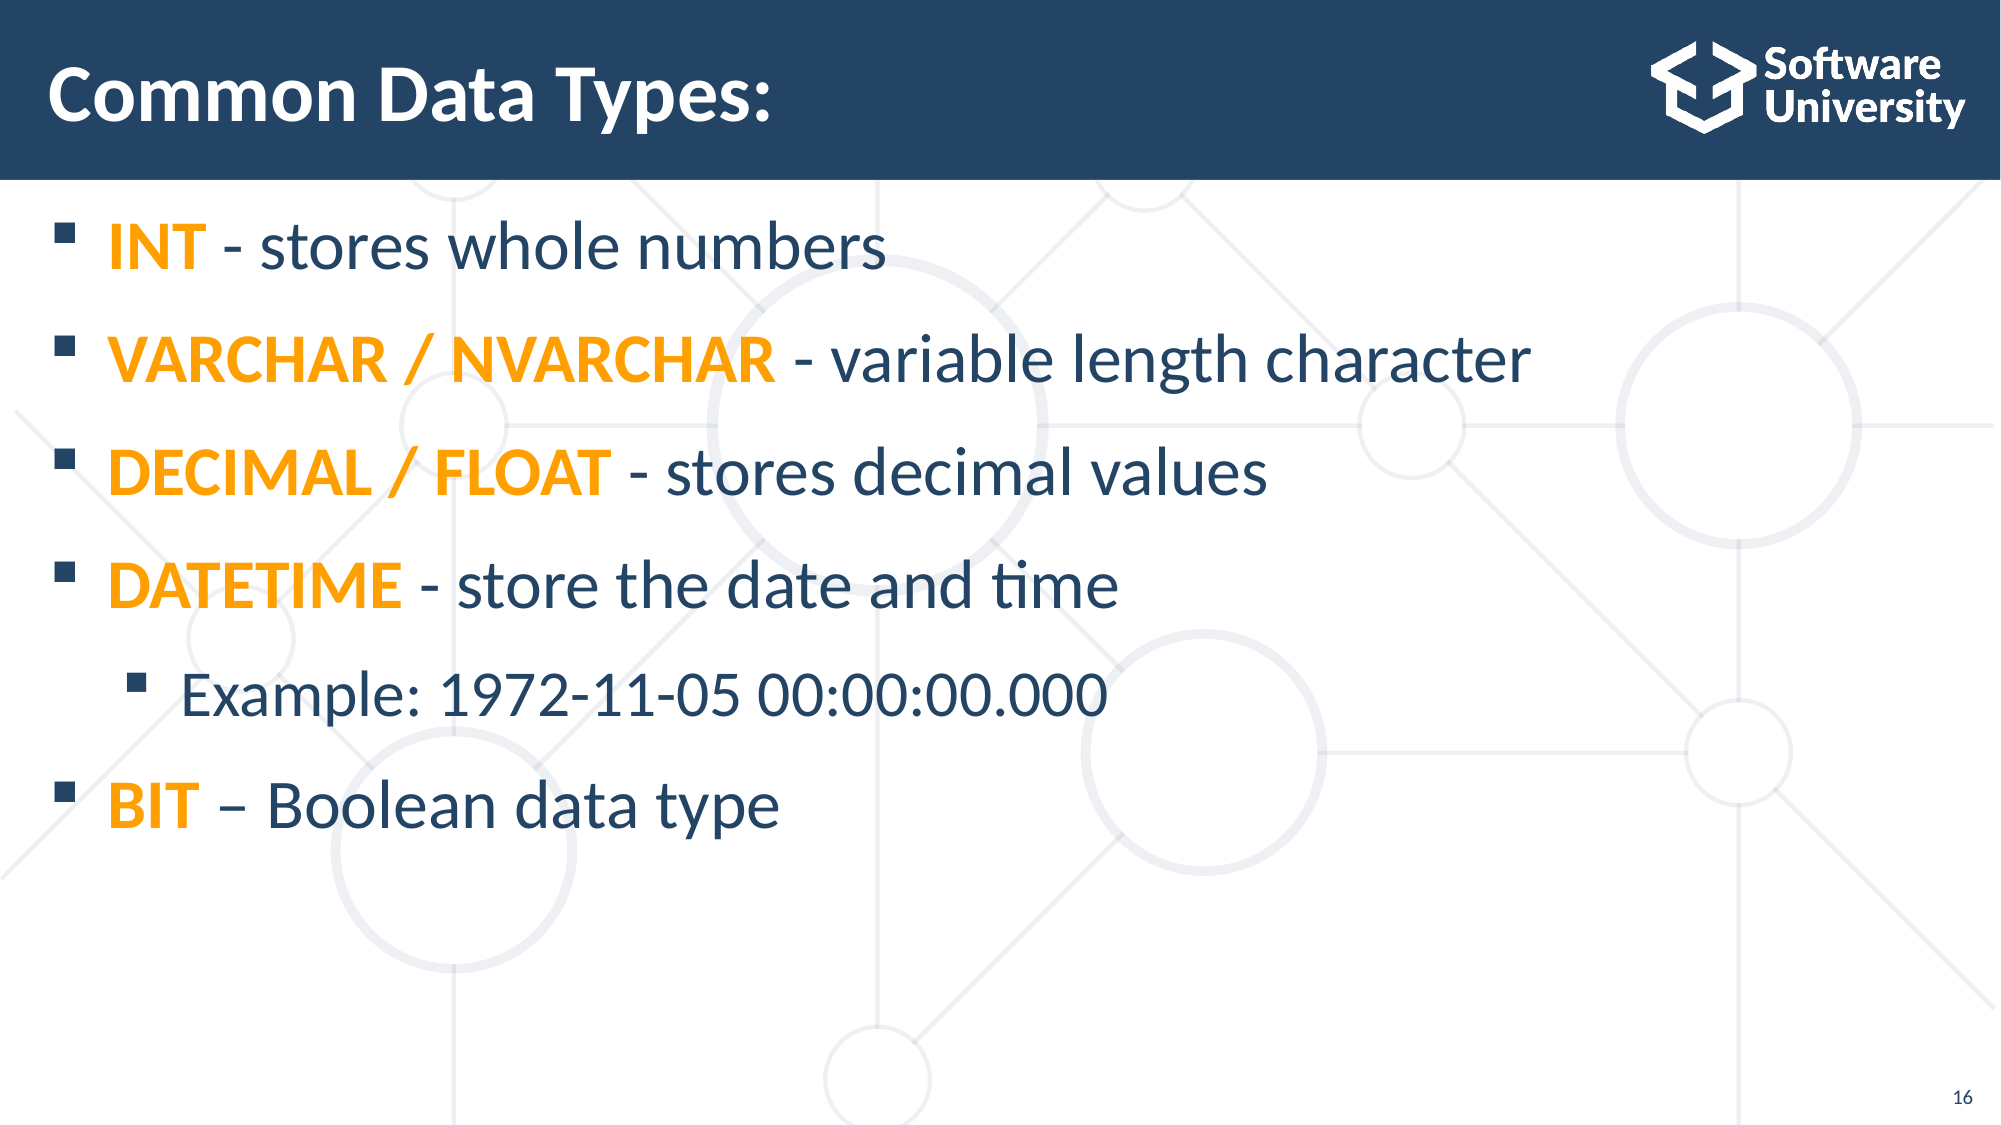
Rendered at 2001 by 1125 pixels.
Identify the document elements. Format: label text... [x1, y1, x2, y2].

list INT - stores whole numbers VARCHAR / NVARCHAR - variable length character DECIMAL / FLOAT - stores decimal values DATETIME - store the date and time Example: 1972-11-05 00:00:00.000 BIT – Boolean data type [31, 190, 1970, 1097]
title Common Data Types: [31, 16, 1625, 162]
picture [1651, 41, 1966, 134]
slide_number 16 [1927, 1067, 1989, 1117]
